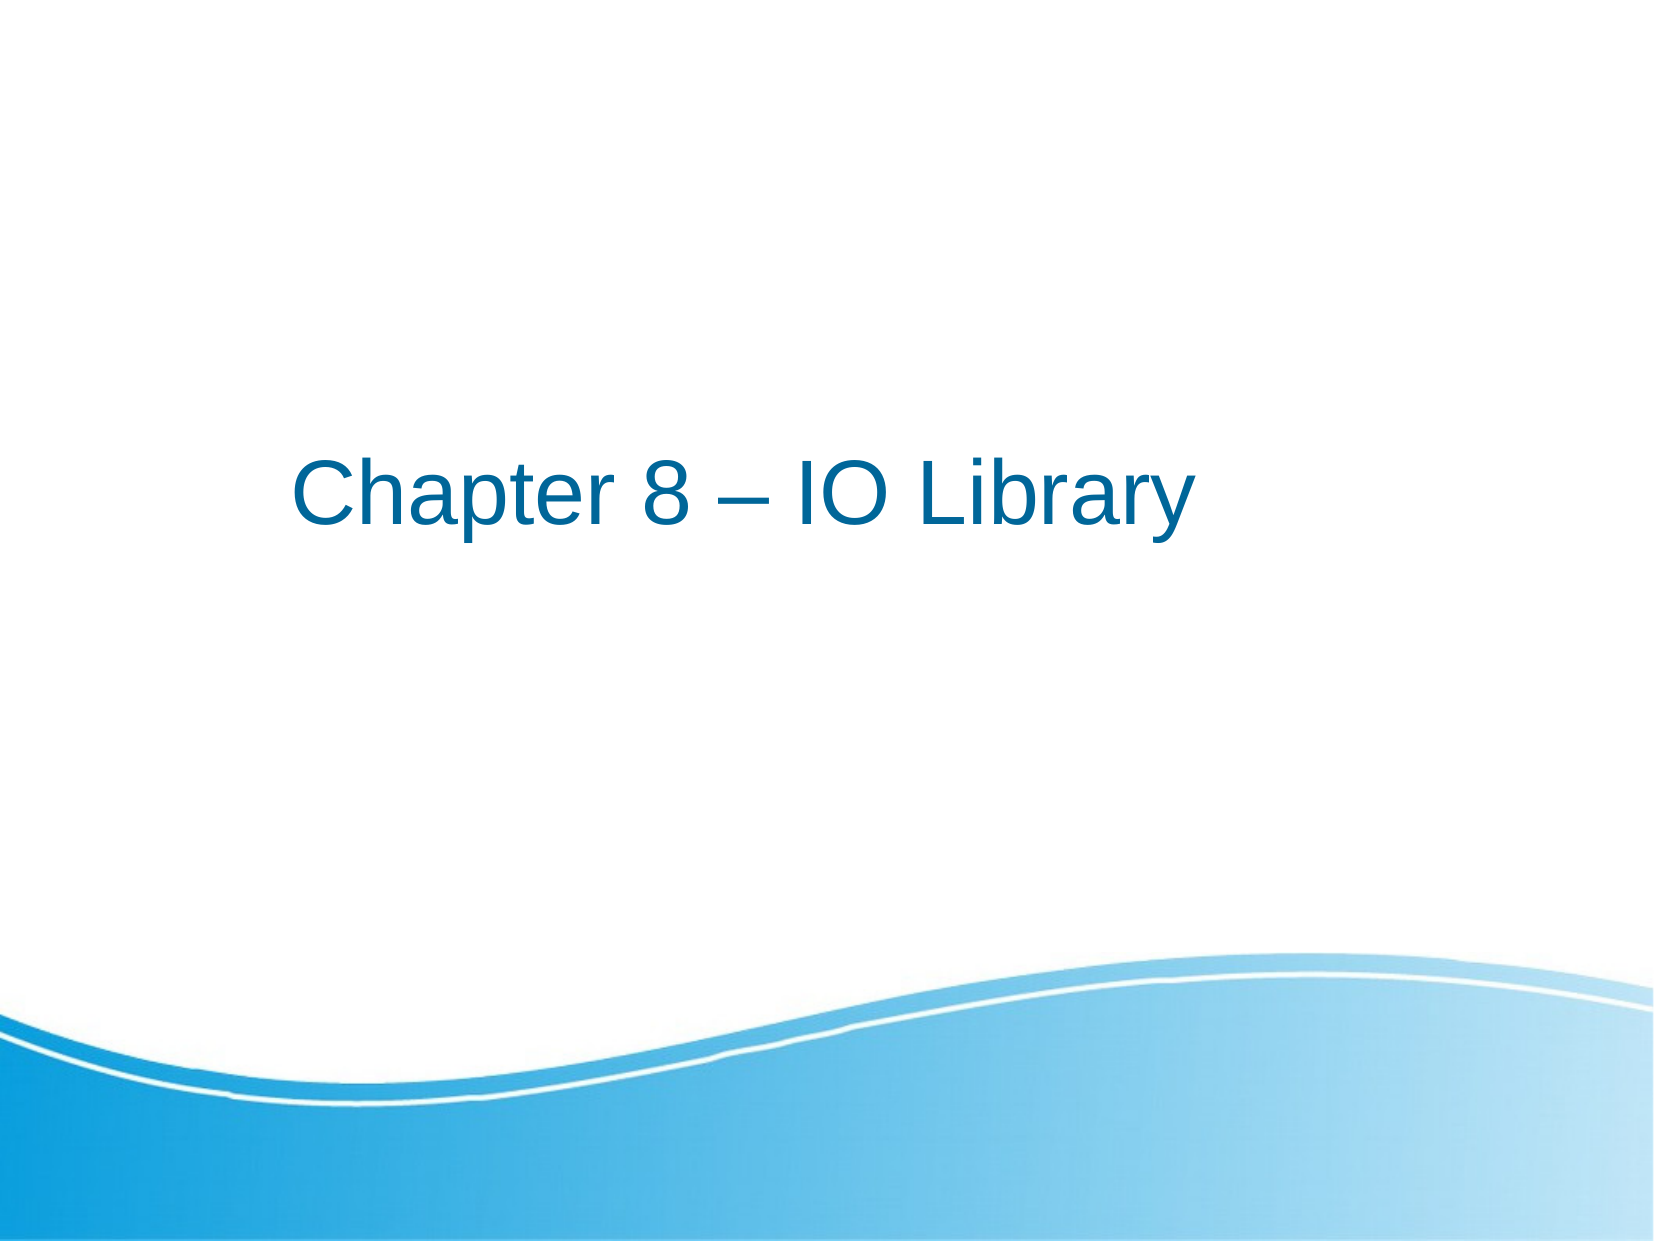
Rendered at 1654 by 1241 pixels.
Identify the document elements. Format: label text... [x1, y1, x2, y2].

picture [0, 952, 1654, 1241]
picture [85, 1053, 95, 1059]
text_box Chapter 8 – IO Library [0, 383, 1489, 591]
